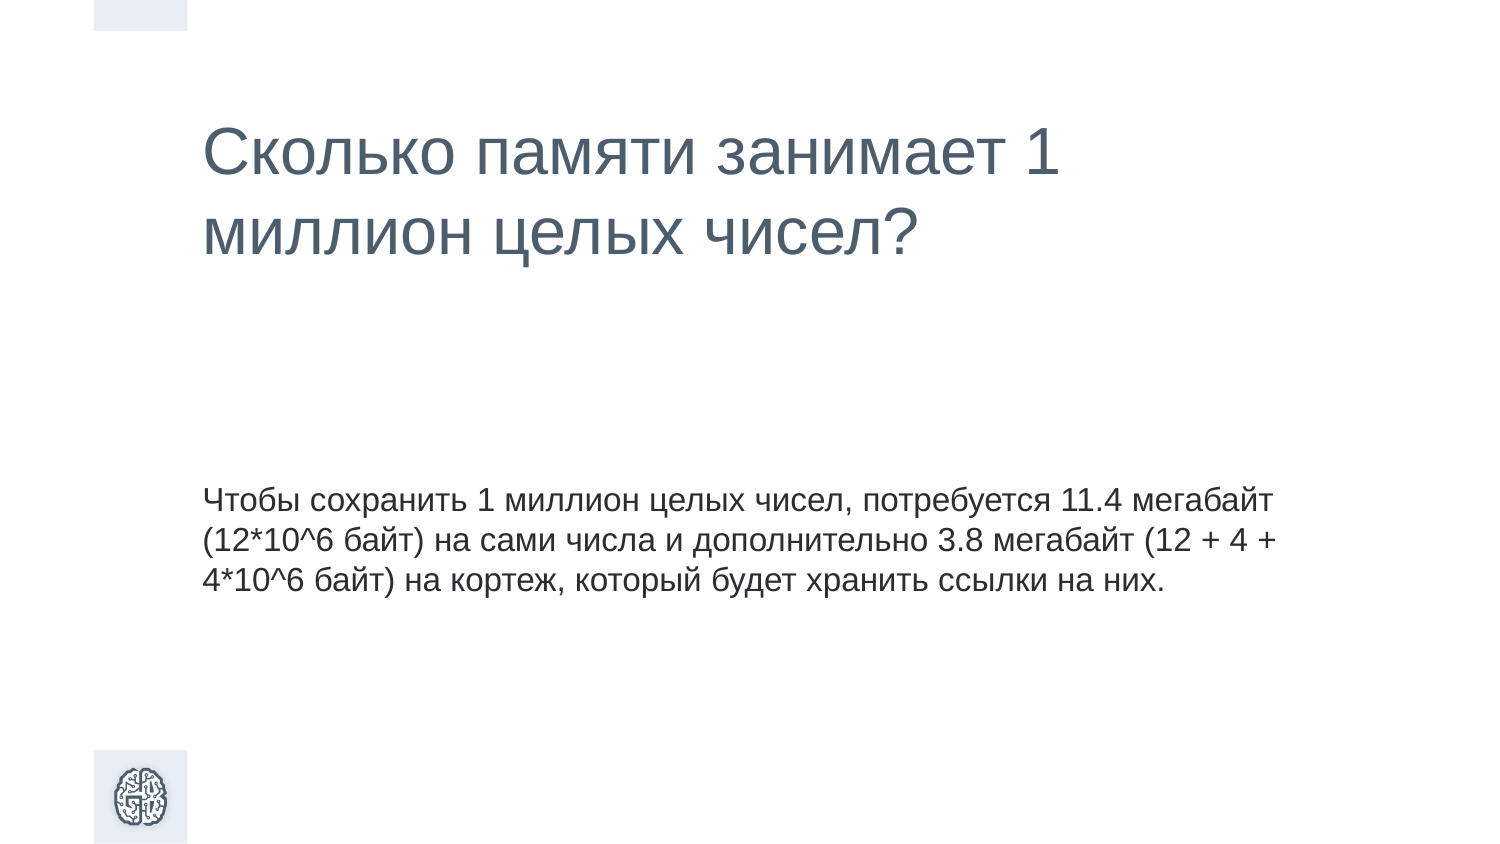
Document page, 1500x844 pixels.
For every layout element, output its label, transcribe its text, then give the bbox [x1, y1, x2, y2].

text_box Чтобы сохранить 1 миллион целых чисел, потребуется 11.4 мегабайт (12*10^6 байт) на сами числа и дополнительно 3.8 мегабайт (12 + 4 + 4*10^6 байт) на кортеж, который будет хранить ссылки на них. [187, 326, 1312, 750]
text_box Сколько памяти занимает 1 миллион целых чисел? [187, 93, 1312, 282]
picture [106, 760, 175, 834]
